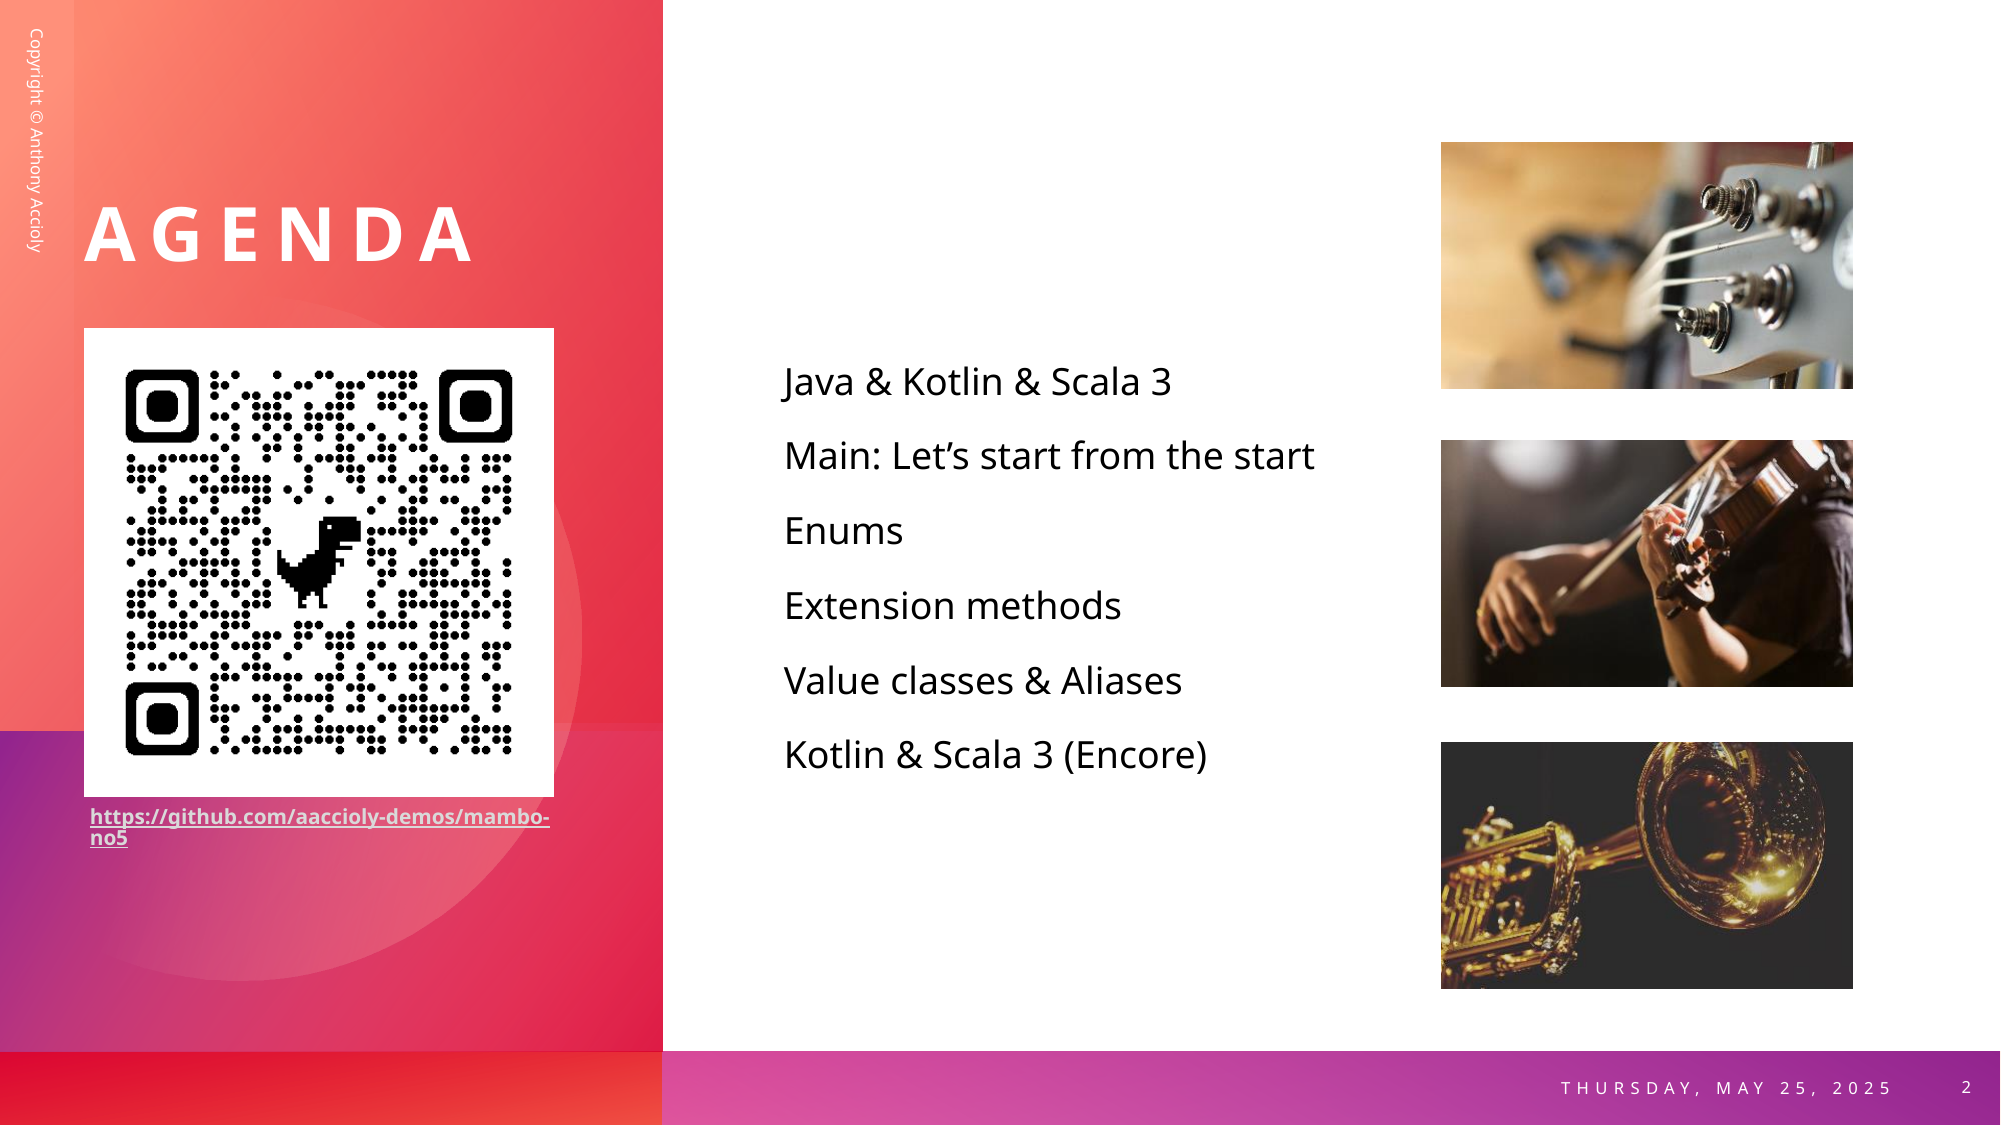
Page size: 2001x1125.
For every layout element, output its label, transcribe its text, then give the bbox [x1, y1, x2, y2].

picture [1441, 742, 1853, 989]
footer Copyright © Anthony Accioly [0, 13, 76, 689]
picture [1441, 142, 1853, 389]
text_box https://github.com/aaccioly-demos/mambo-no5 [75, 796, 576, 839]
title Agenda [85, 96, 598, 277]
slide_number 2 [1914, 1051, 1987, 1125]
picture [84, 328, 554, 797]
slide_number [1297, 1051, 1905, 1125]
picture [1441, 440, 1853, 687]
list Java & Kotlin & Scala 3 Main: Let’s start from the start Enums Extension methods Value classes & Aliases Kotlin & Scala 3 (Encore) [783, 141, 1349, 984]
